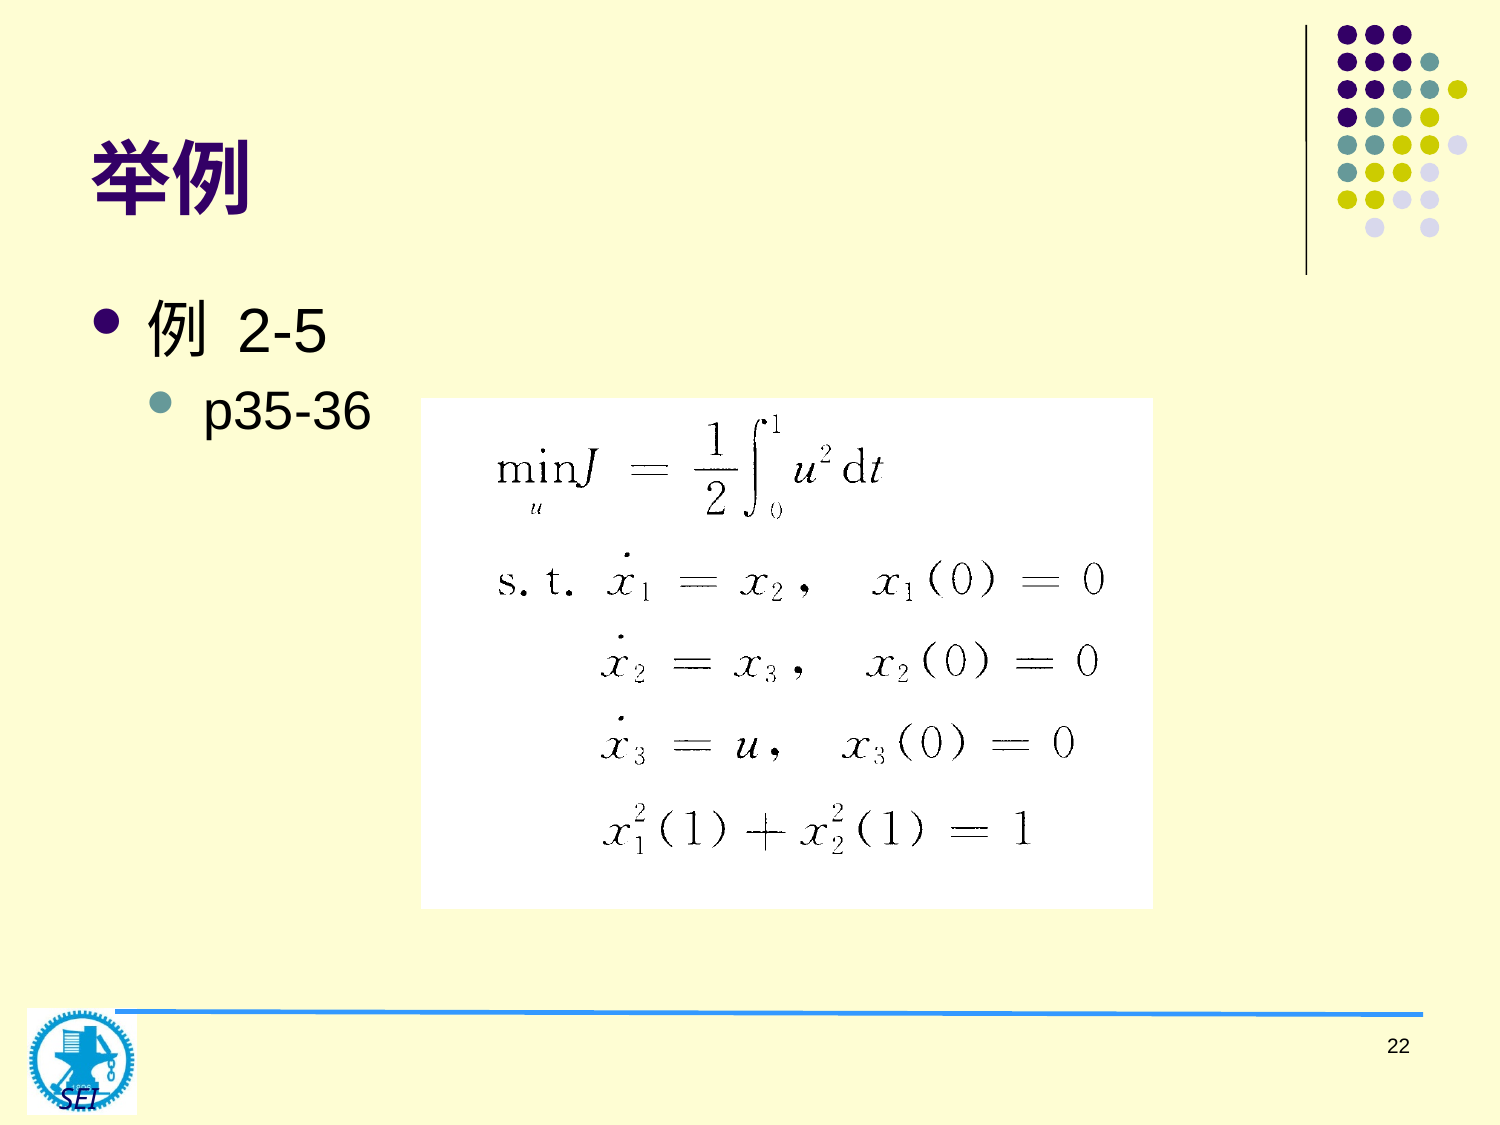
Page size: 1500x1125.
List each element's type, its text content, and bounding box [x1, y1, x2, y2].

slide_number 22 [1074, 1024, 1426, 1101]
picture [421, 398, 1154, 909]
title 举例 [74, 19, 1313, 233]
picture [27, 1008, 137, 1115]
list 例 2-5 p35-36 [74, 281, 1426, 1006]
